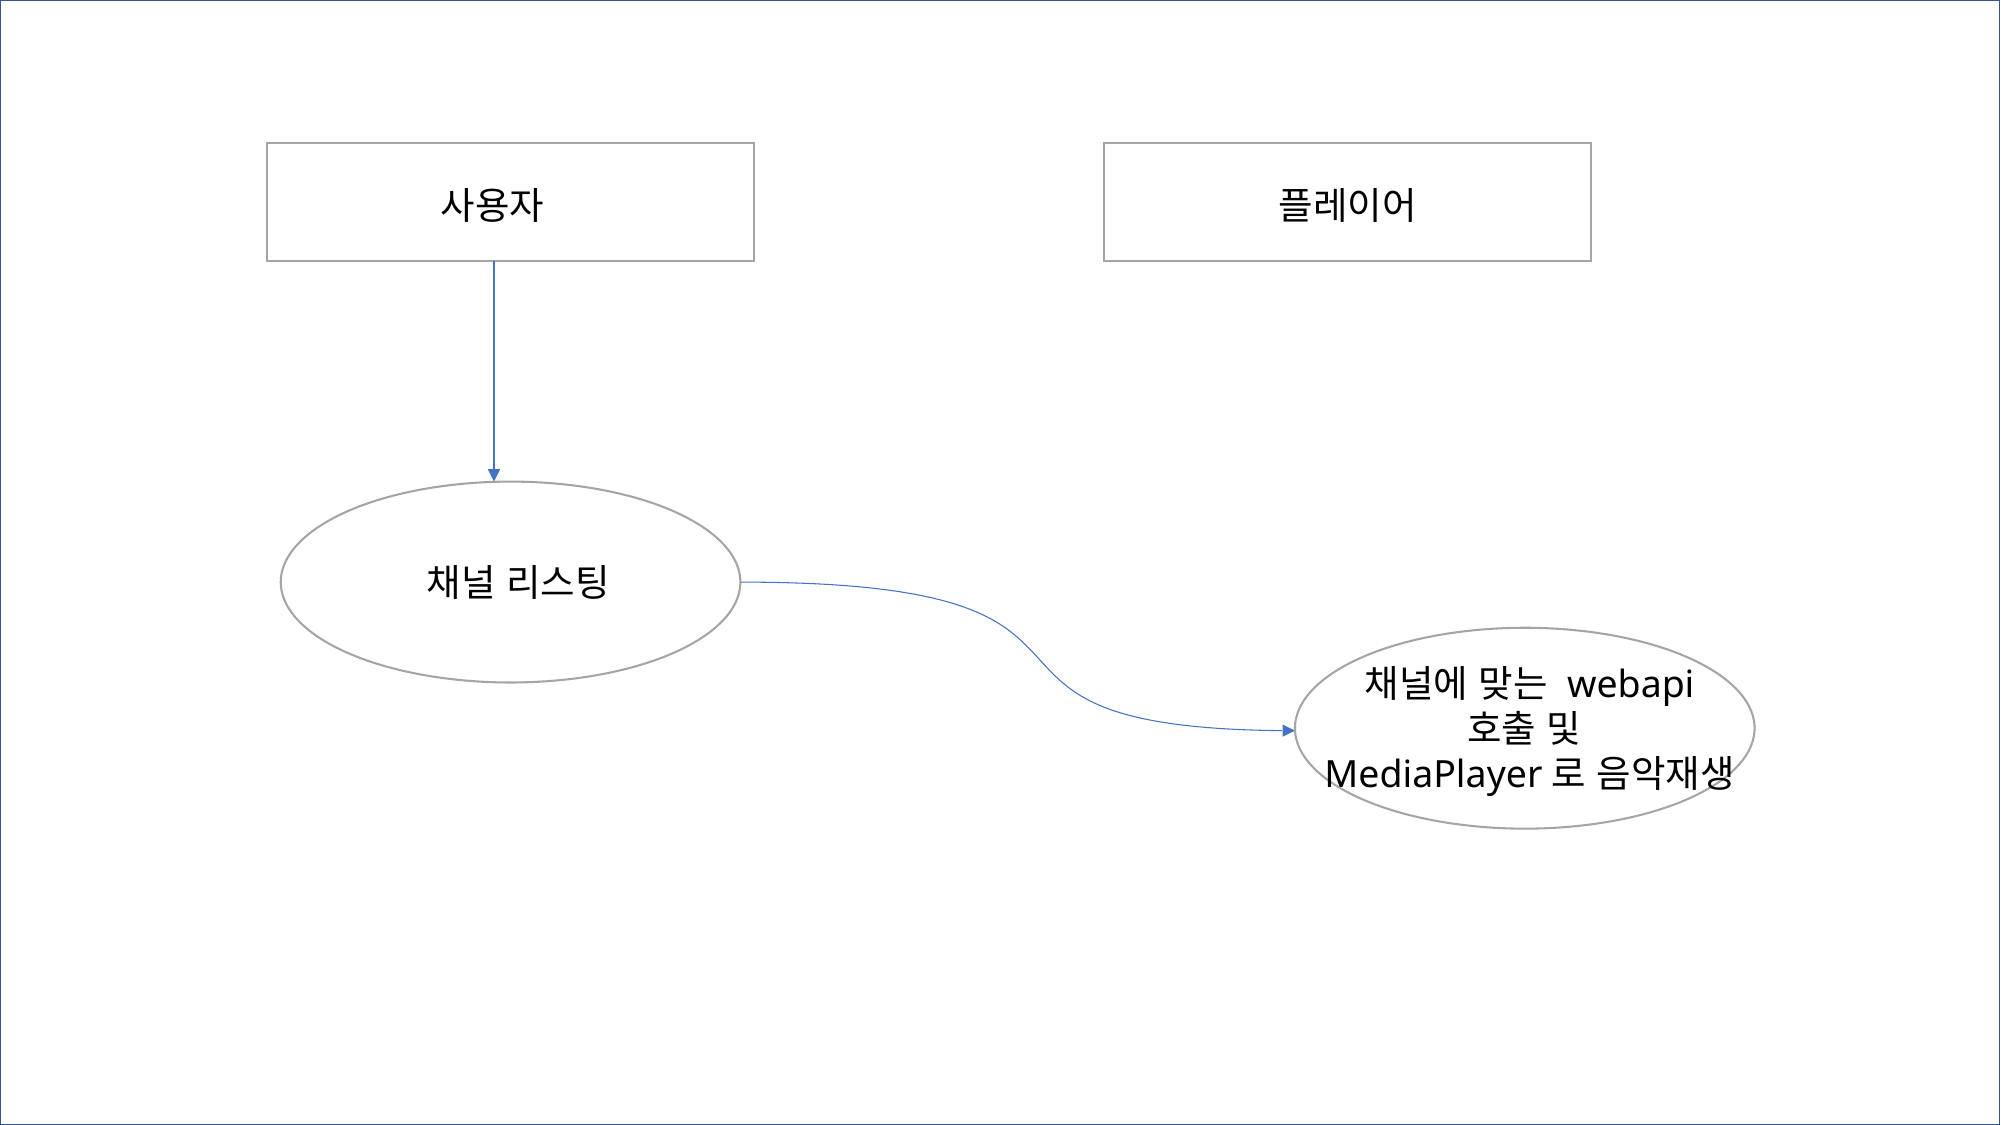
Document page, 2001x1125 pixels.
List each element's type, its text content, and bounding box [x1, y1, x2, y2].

text_box [1368, 803, 1681, 830]
text_box [279, 480, 742, 684]
text_box 플레이어 [1145, 175, 1550, 235]
text_box [266, 142, 755, 262]
text_box 채널 리스팅 [316, 551, 720, 612]
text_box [740, 582, 1295, 731]
text_box [1103, 142, 1592, 262]
text_box 채널에 맞는 webapi 호출 및 MediaPlayer로 음악재생 [1304, 652, 1755, 803]
text_box [1372, 626, 1678, 652]
text_box [1294, 698, 1304, 758]
text_box 사용자 [290, 174, 695, 235]
text_box [0, 0, 2000, 1125]
